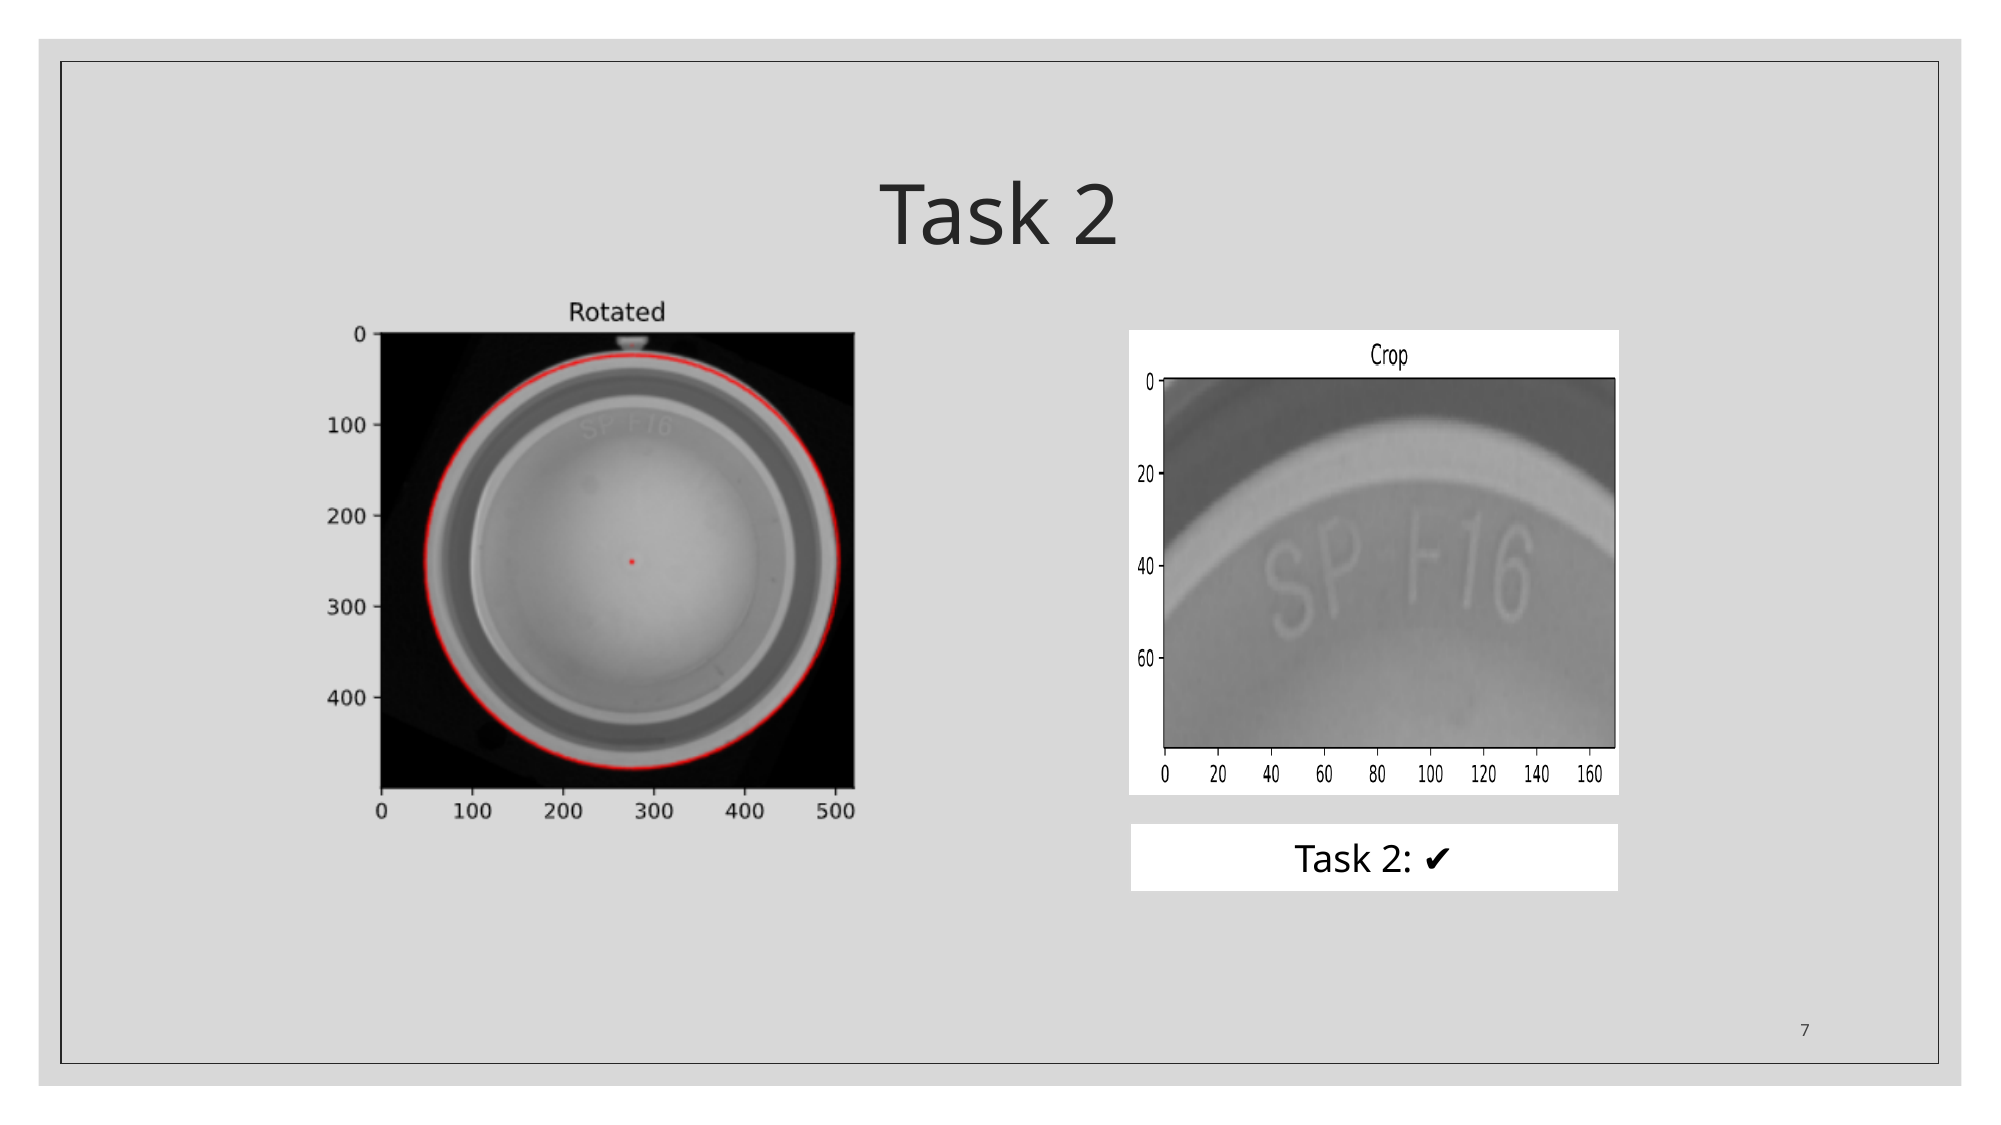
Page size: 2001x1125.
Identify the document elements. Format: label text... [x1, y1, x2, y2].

text_box Task 2: ✔ [1129, 822, 1620, 893]
title Task 2 [174, 105, 1825, 331]
picture [1129, 330, 1619, 795]
slide_number 7 [1687, 990, 1825, 1050]
picture [312, 287, 871, 838]
